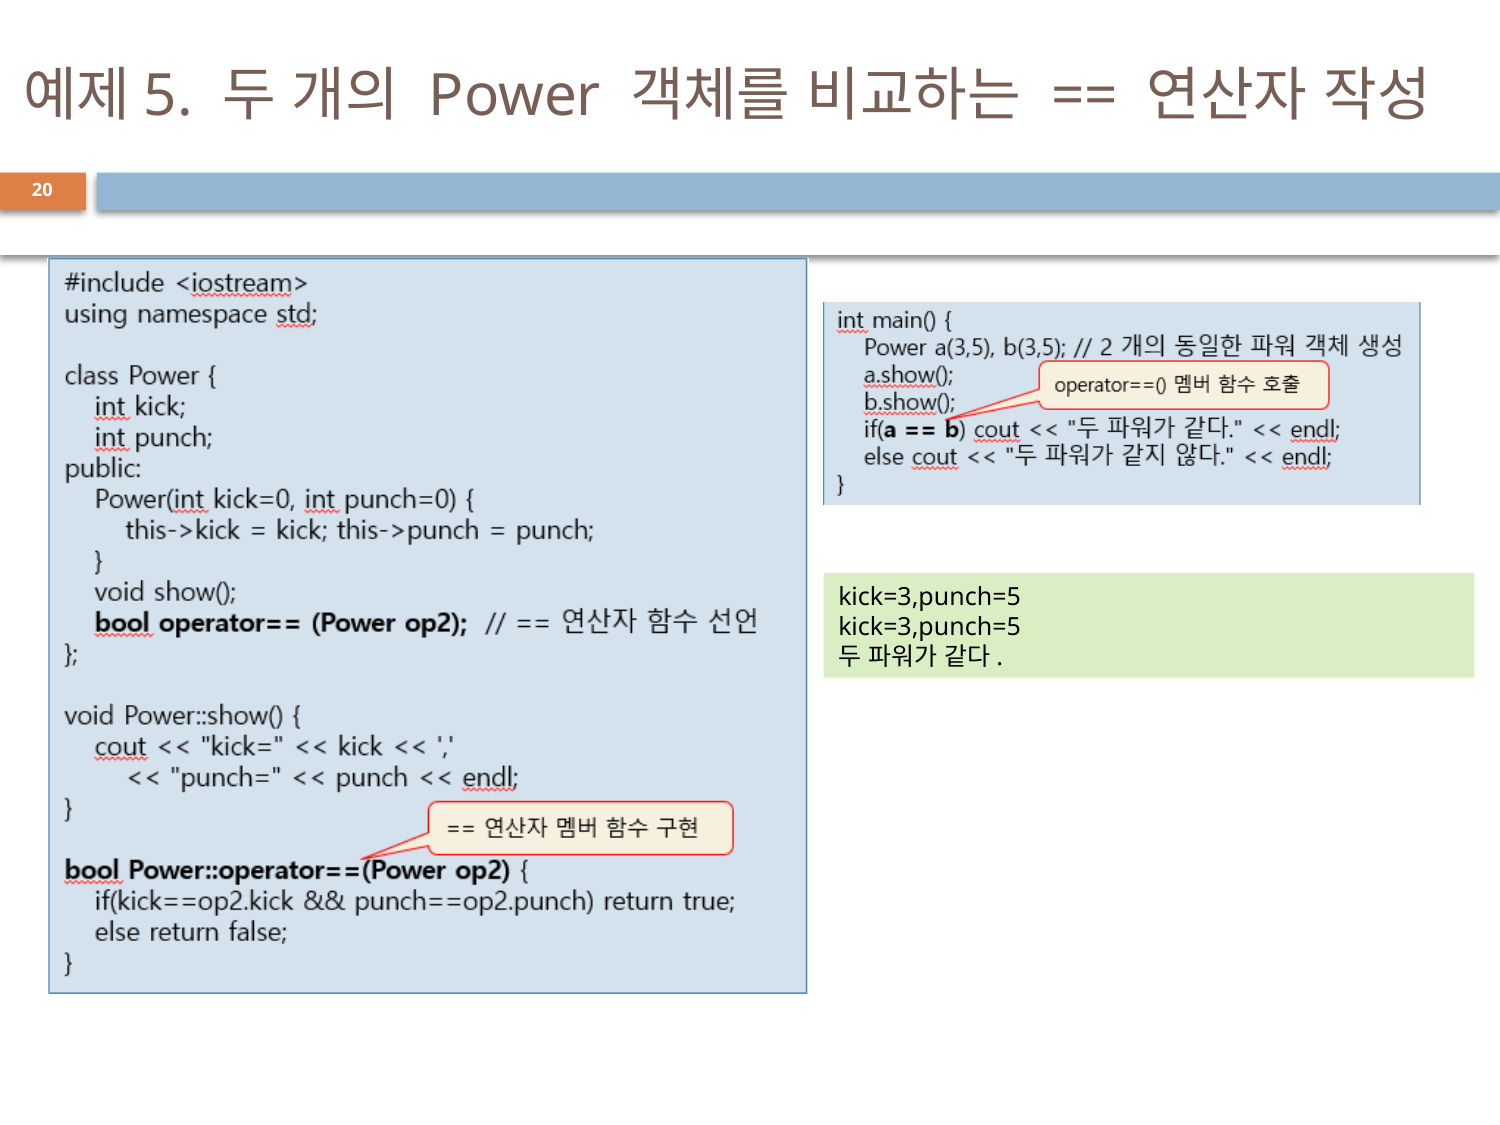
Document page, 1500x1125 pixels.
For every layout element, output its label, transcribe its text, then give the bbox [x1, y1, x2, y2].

title 예제5. 두 개의 Power 객체를 비교하는 == 연산자 작성 [8, 36, 1483, 149]
text_box kick=3,punch=5 kick=3,punch=5 두 파워가 같다. [823, 573, 1475, 678]
slide_number 20 [0, 170, 87, 211]
picture [823, 302, 1422, 506]
picture [46, 258, 809, 994]
